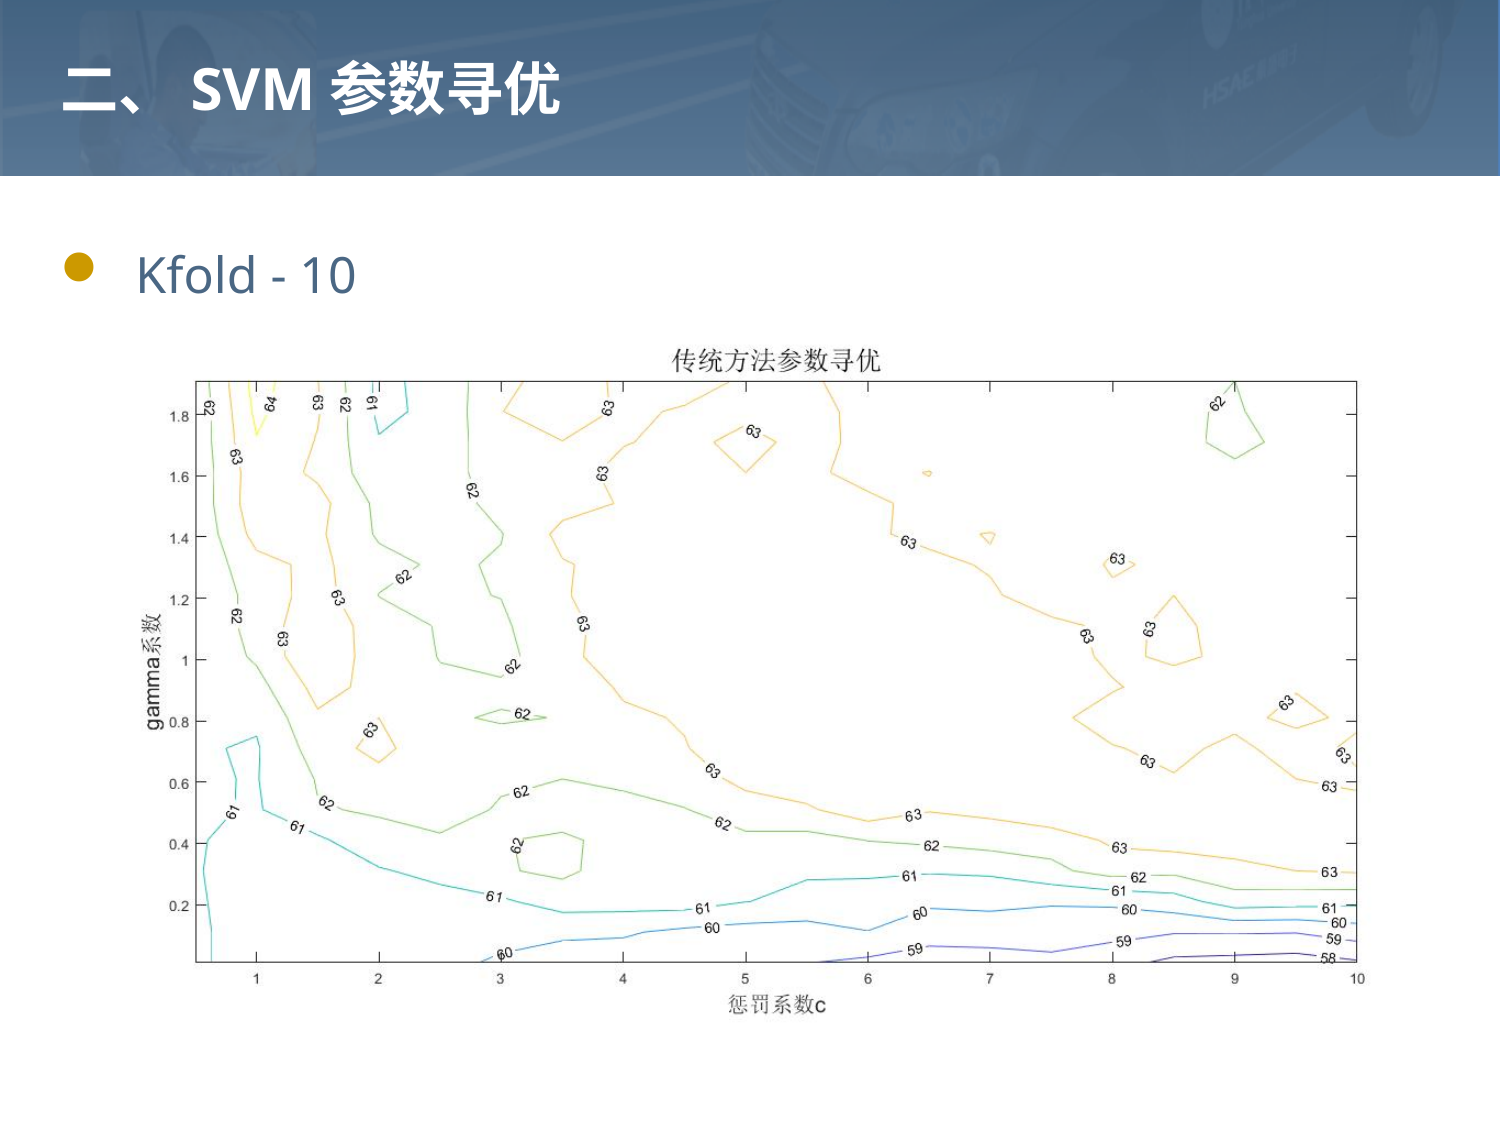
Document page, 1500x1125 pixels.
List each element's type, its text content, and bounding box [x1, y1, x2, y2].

picture [0, 327, 1500, 1042]
picture [0, 0, 1500, 176]
text_box Kfold - 10 [45, 235, 1267, 327]
